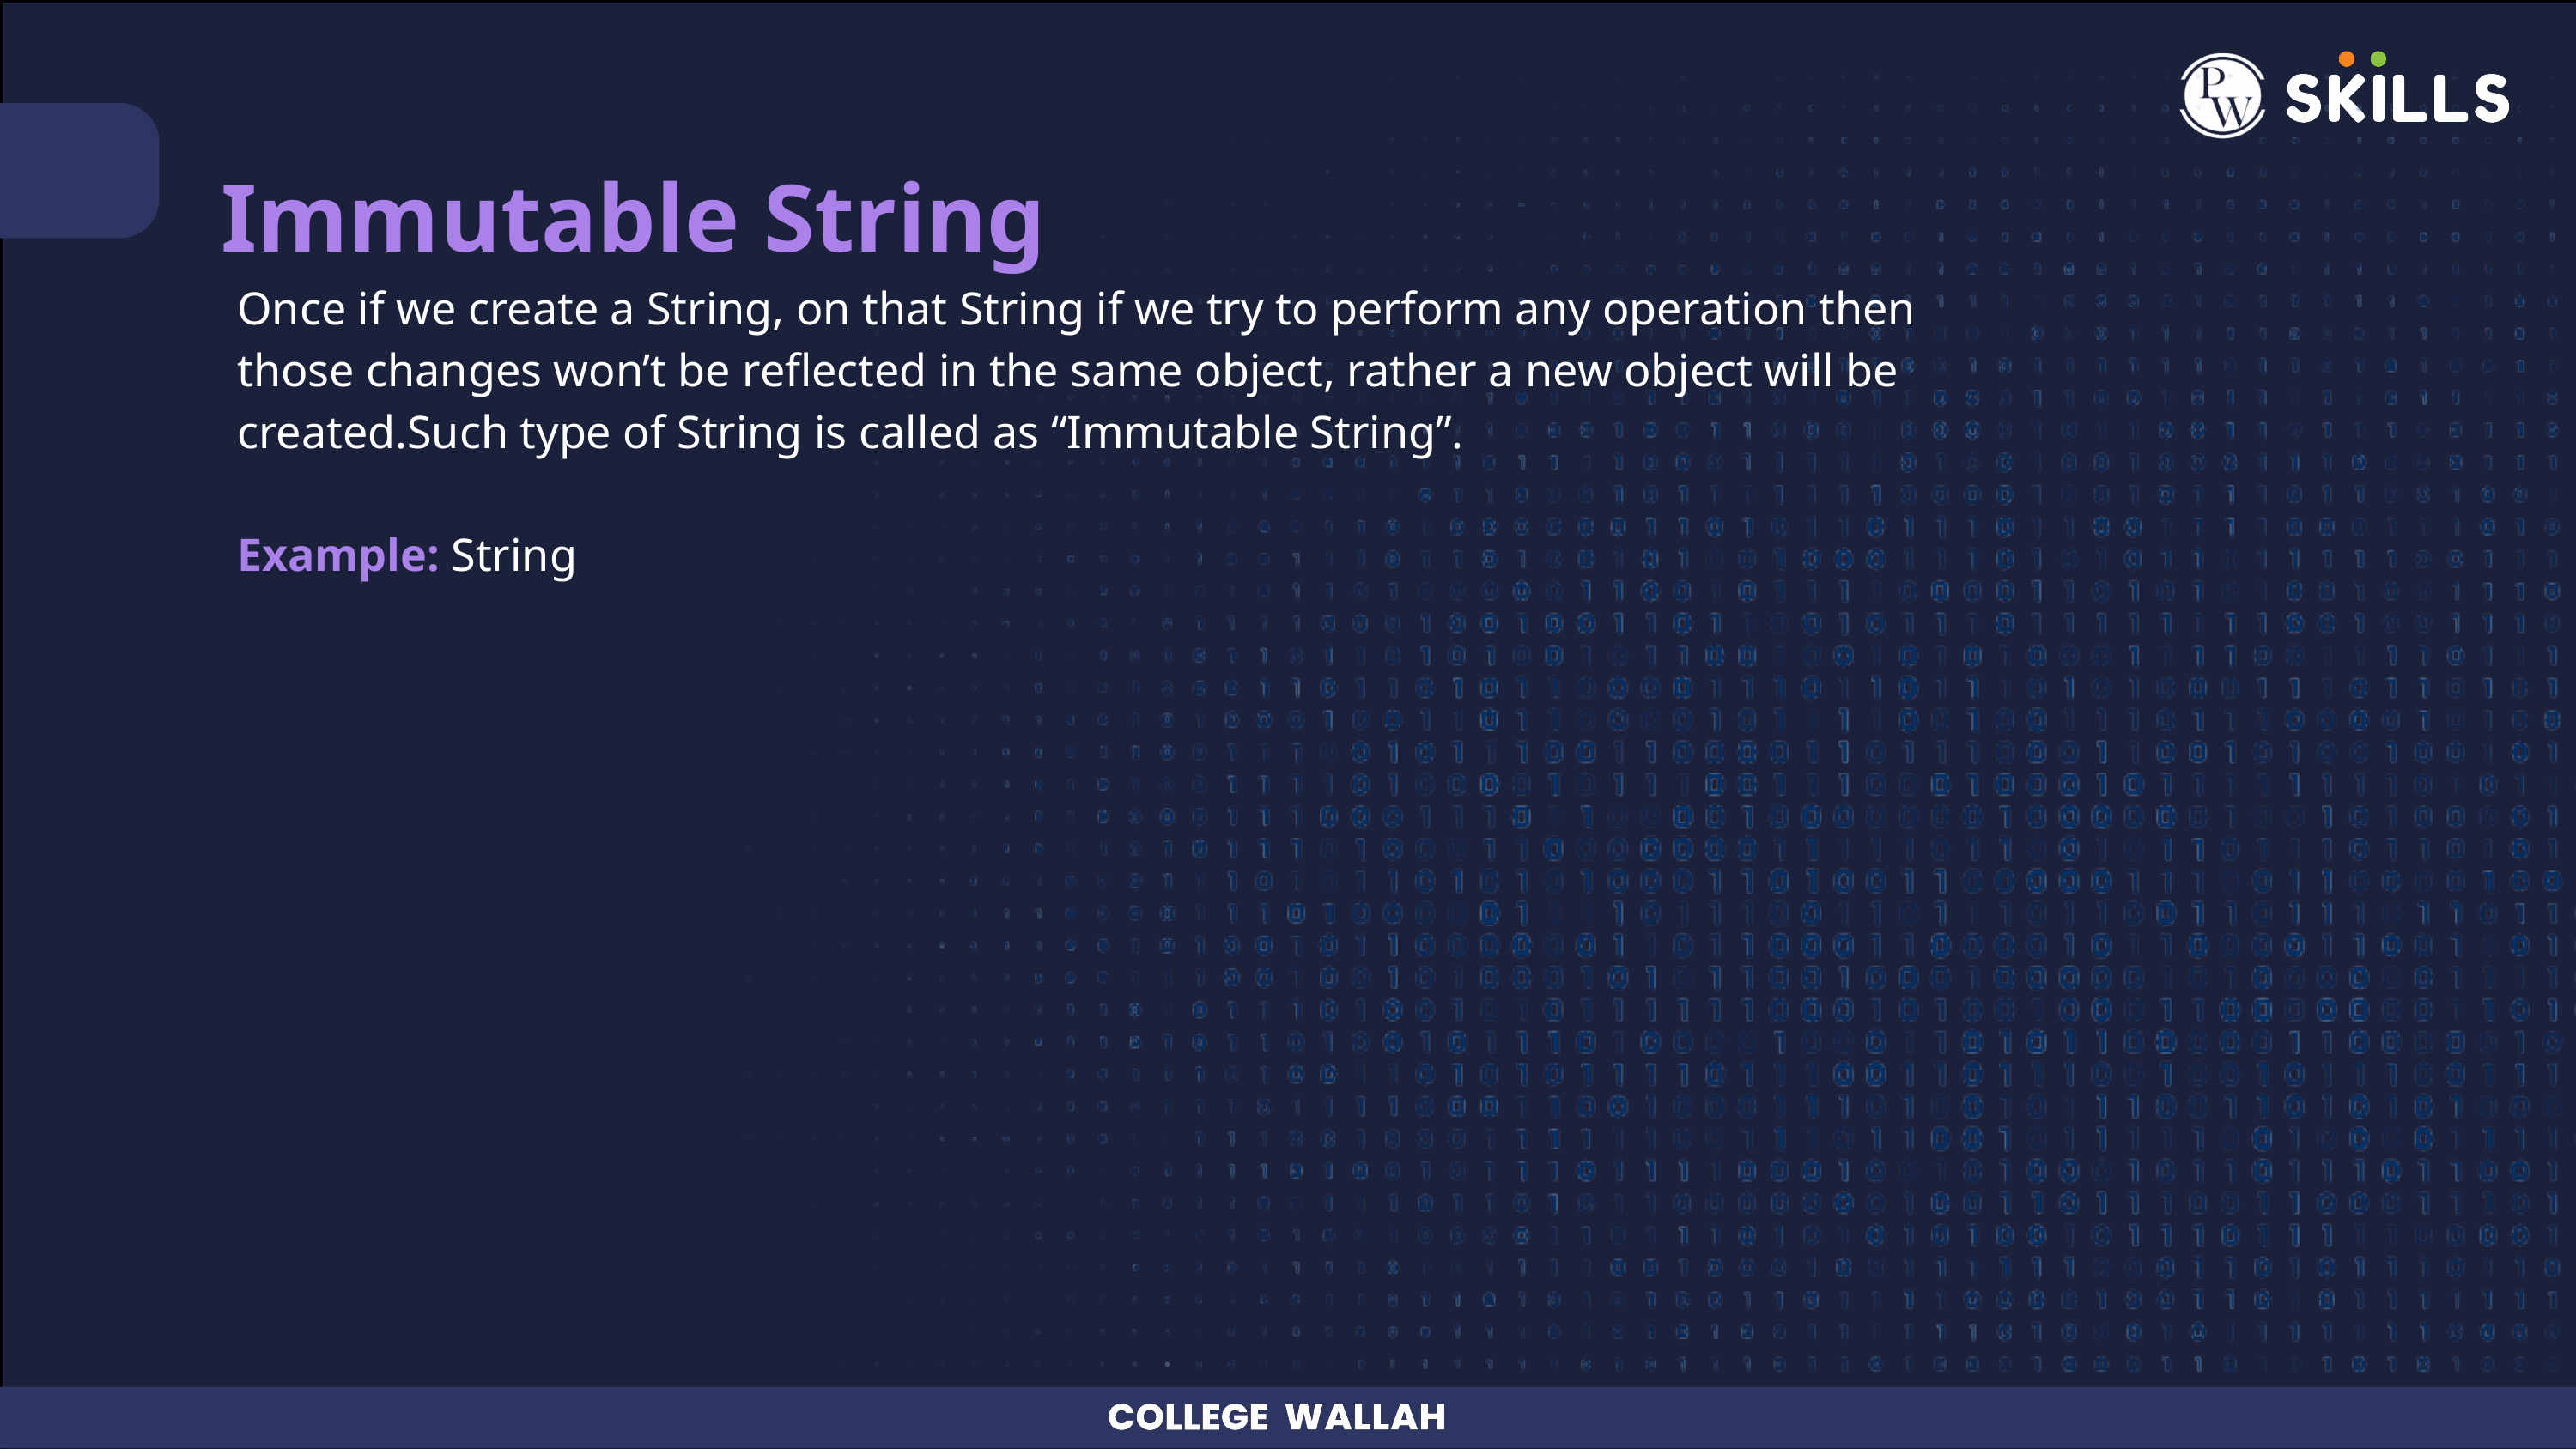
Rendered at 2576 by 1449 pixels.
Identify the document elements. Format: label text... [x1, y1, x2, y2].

picture [1103, 1394, 1273, 1436]
picture [716, 0, 2576, 1375]
picture [1274, 1397, 1479, 1446]
text_box Once if we create a String, on that String if we try to perform any operation then those changes won’t be reflected in the same object, rather a new object will be created.Such type of String is called as “Immutable String”. Example: String [224, 259, 2026, 594]
text_box Immutable String [221, 114, 2171, 270]
